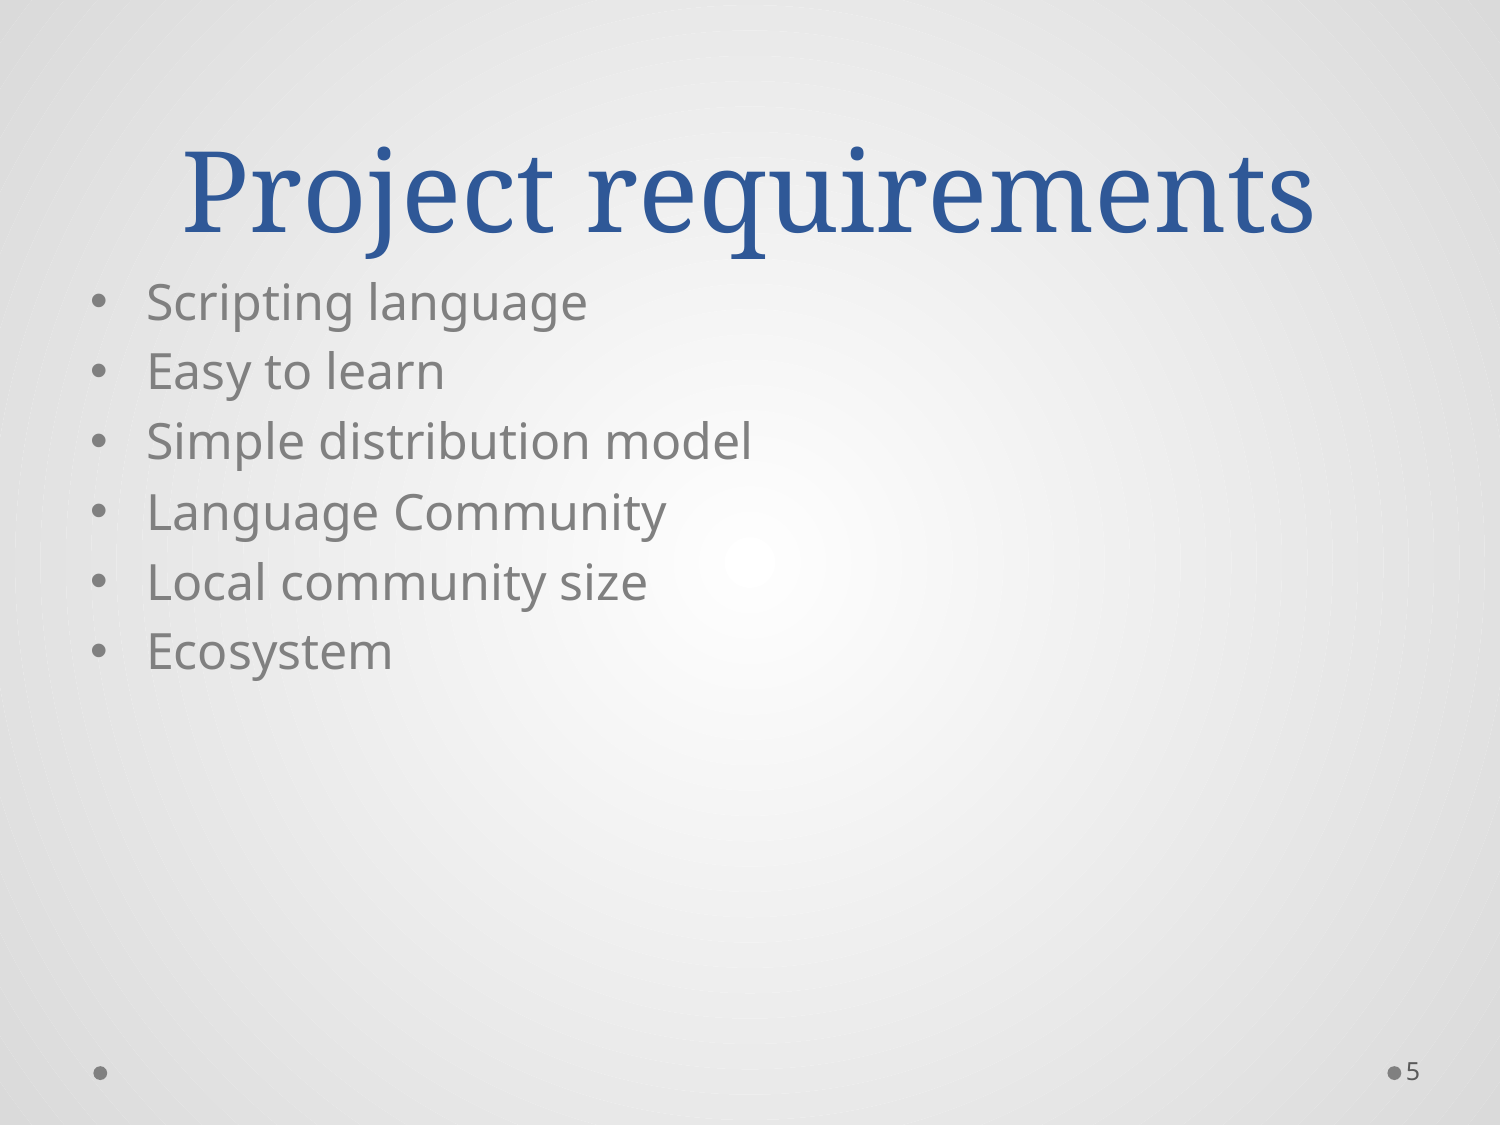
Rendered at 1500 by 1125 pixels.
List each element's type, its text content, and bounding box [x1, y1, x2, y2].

list Scripting language Easy to learn Simple distribution model Language Community Local community size Ecosystem [75, 262, 1425, 1005]
title Project requirements [75, 0, 1425, 262]
slide_number 5 [1401, 1042, 1494, 1103]
